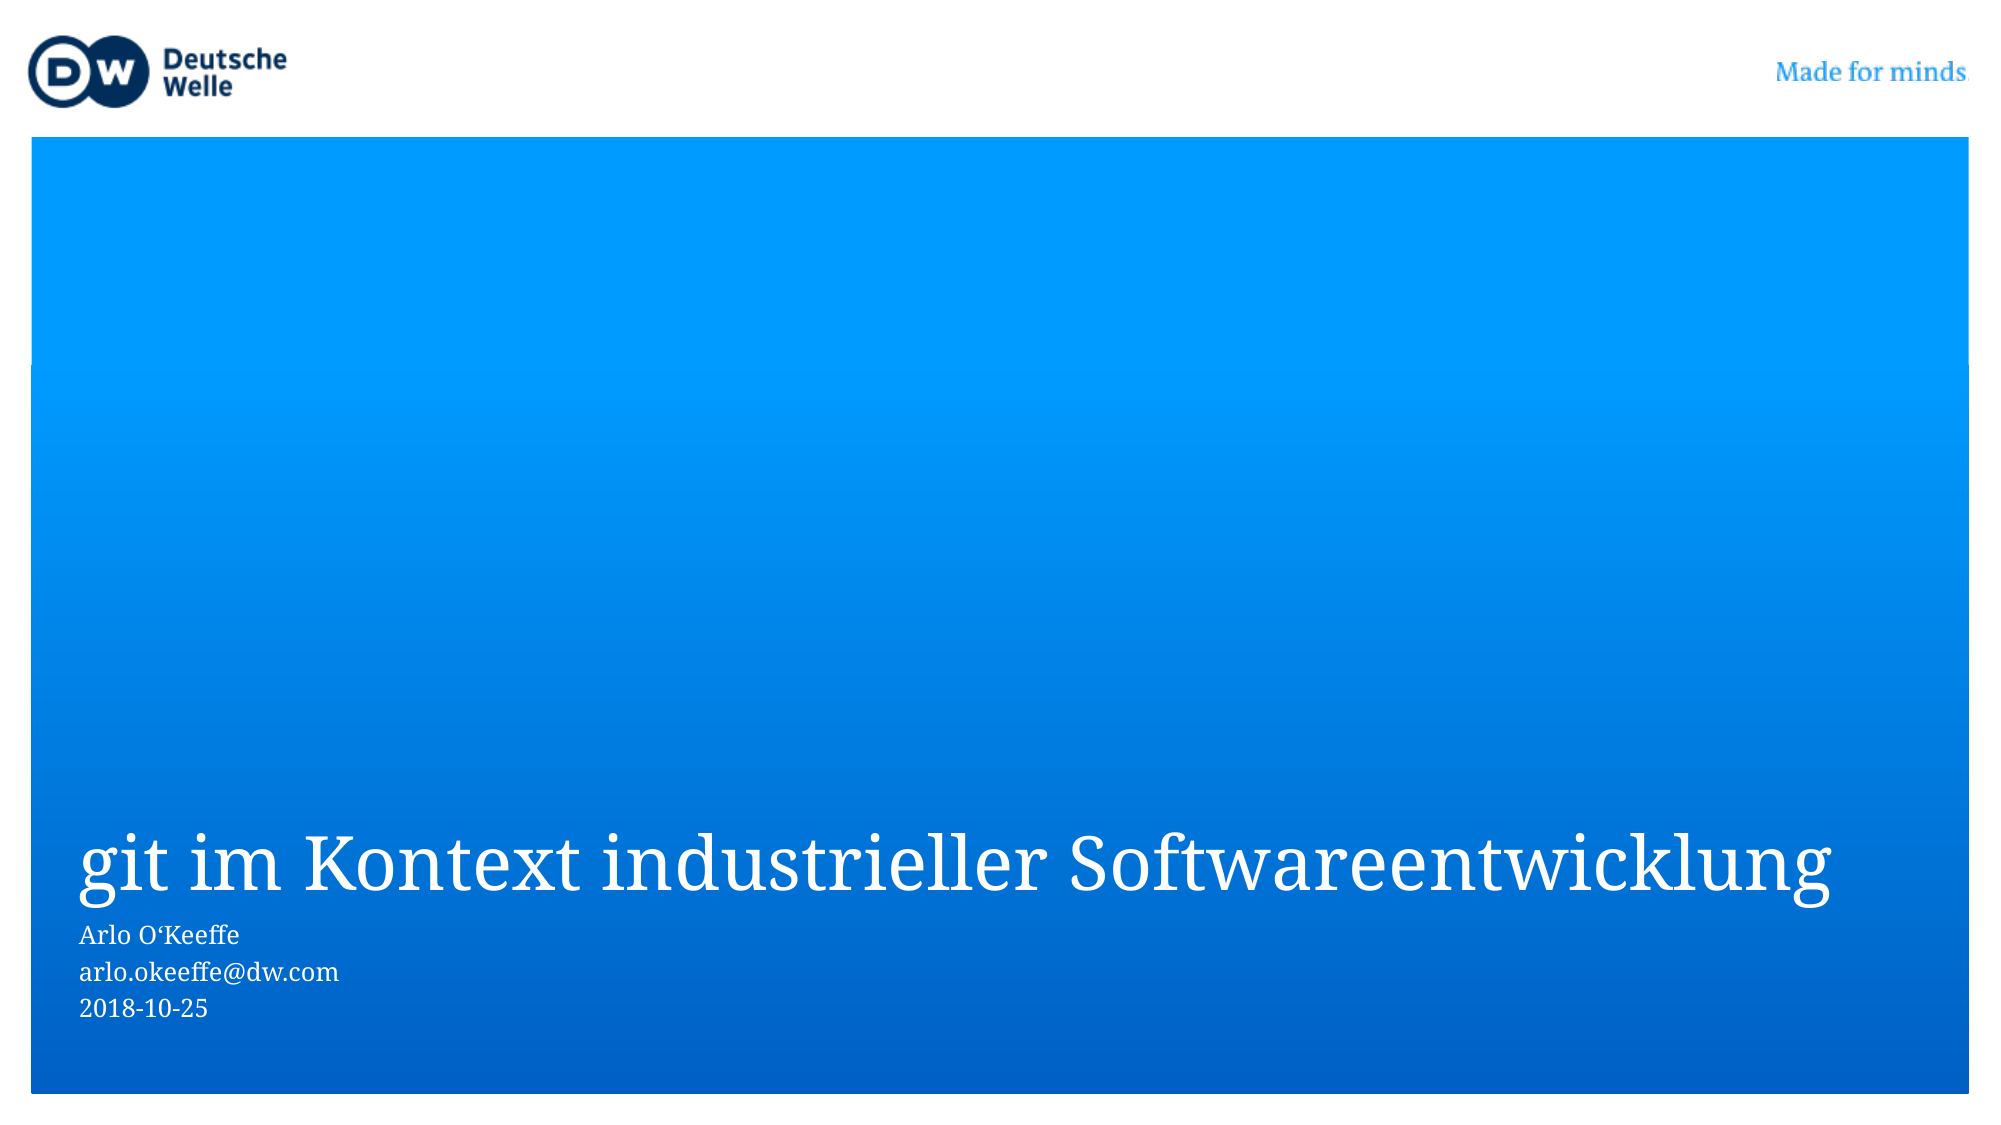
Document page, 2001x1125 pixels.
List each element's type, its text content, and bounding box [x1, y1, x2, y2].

subtitle Arlo O‘Keeffe arlo.okeeffe@dw.com 2018-10-25 [78, 912, 1922, 1024]
title git im Kontext industrieller Softwareentwicklung [78, 815, 1922, 912]
